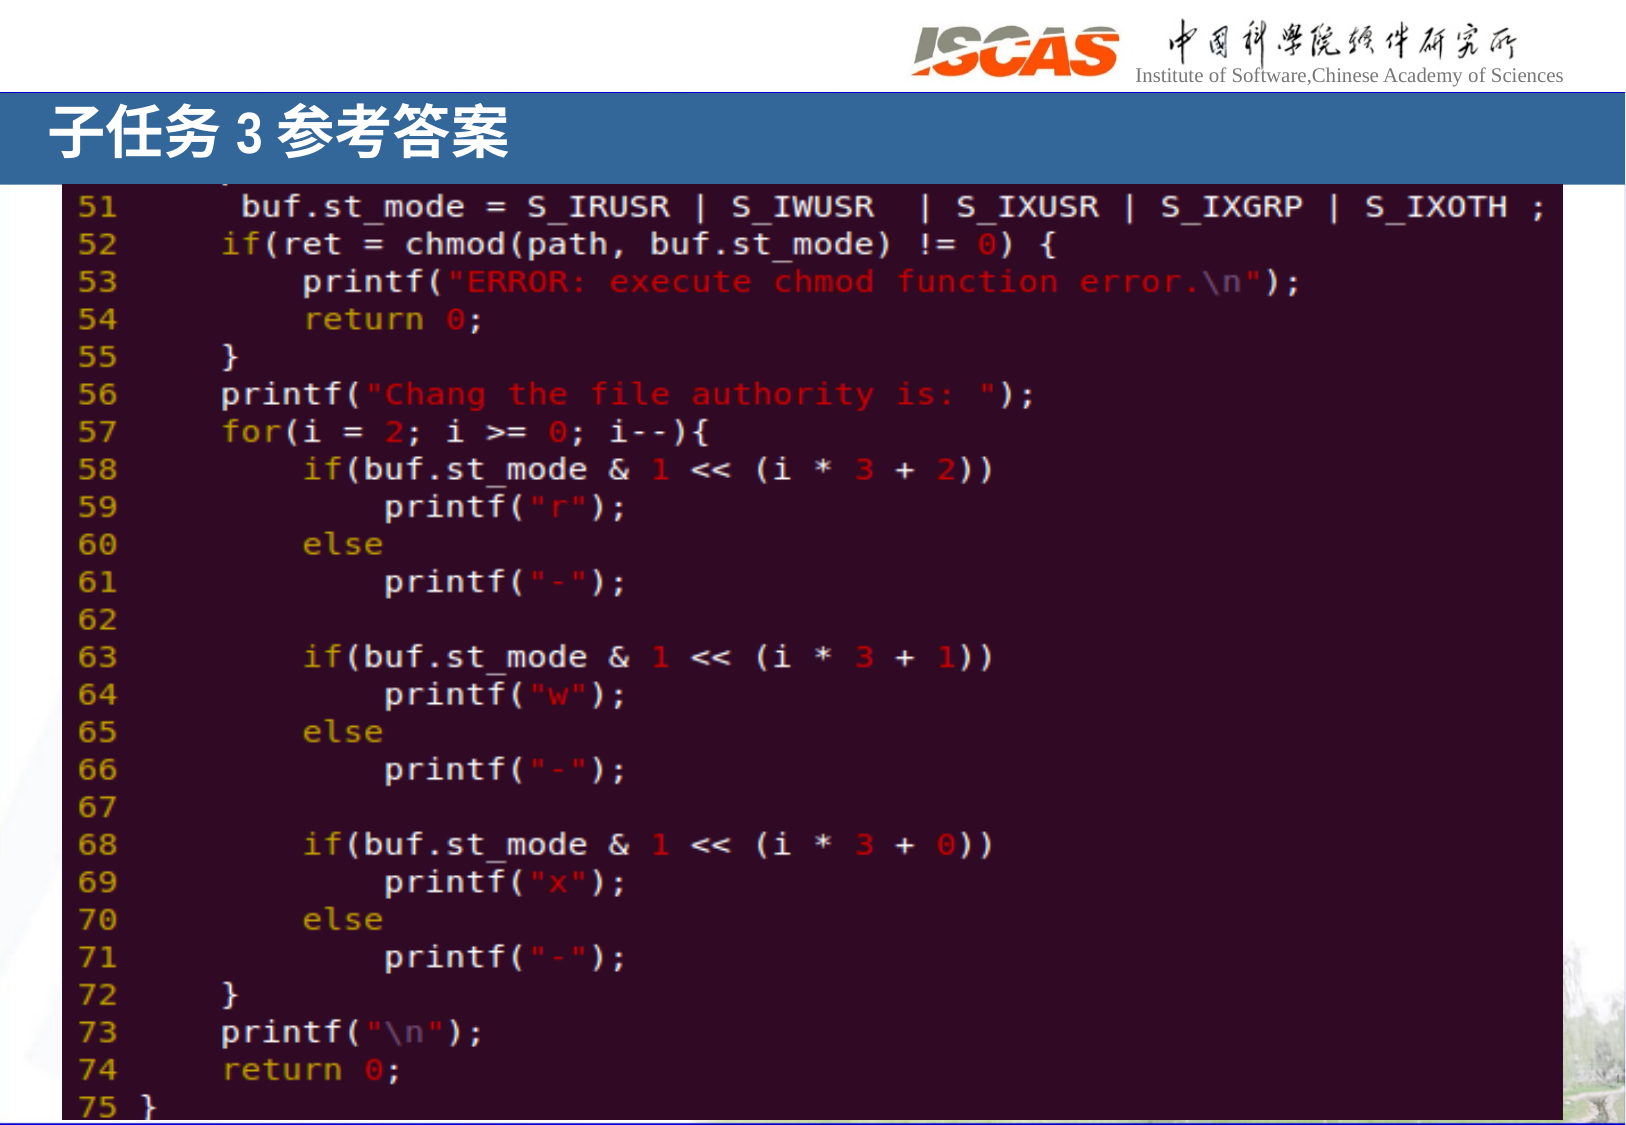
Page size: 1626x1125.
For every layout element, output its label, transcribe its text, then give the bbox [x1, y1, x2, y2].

picture [1166, 15, 1519, 71]
title 子任务3参考答案 [0, 93, 1625, 185]
picture [0, 92, 1626, 1125]
picture [907, 18, 1132, 87]
